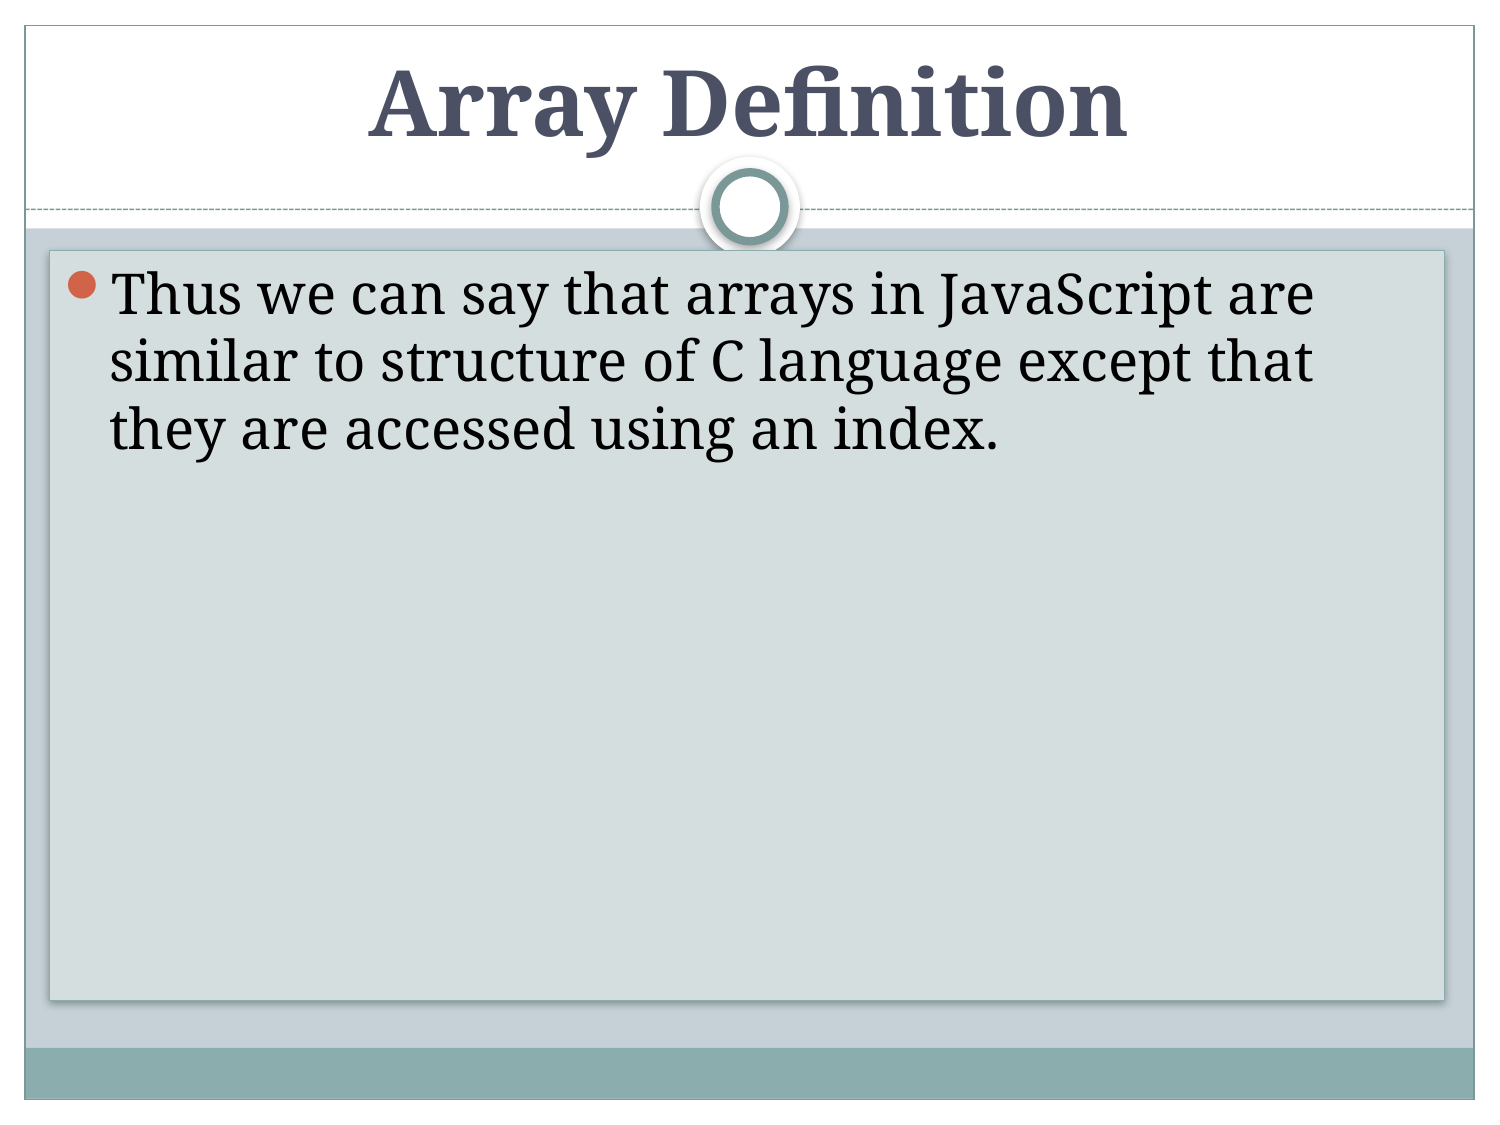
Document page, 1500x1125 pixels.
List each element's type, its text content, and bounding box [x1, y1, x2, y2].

list Thus we can say that arrays in JavaScript are similar to structure of C language except that they are accessed using an index. [49, 250, 1445, 1001]
title Array Definition [49, 37, 1450, 162]
